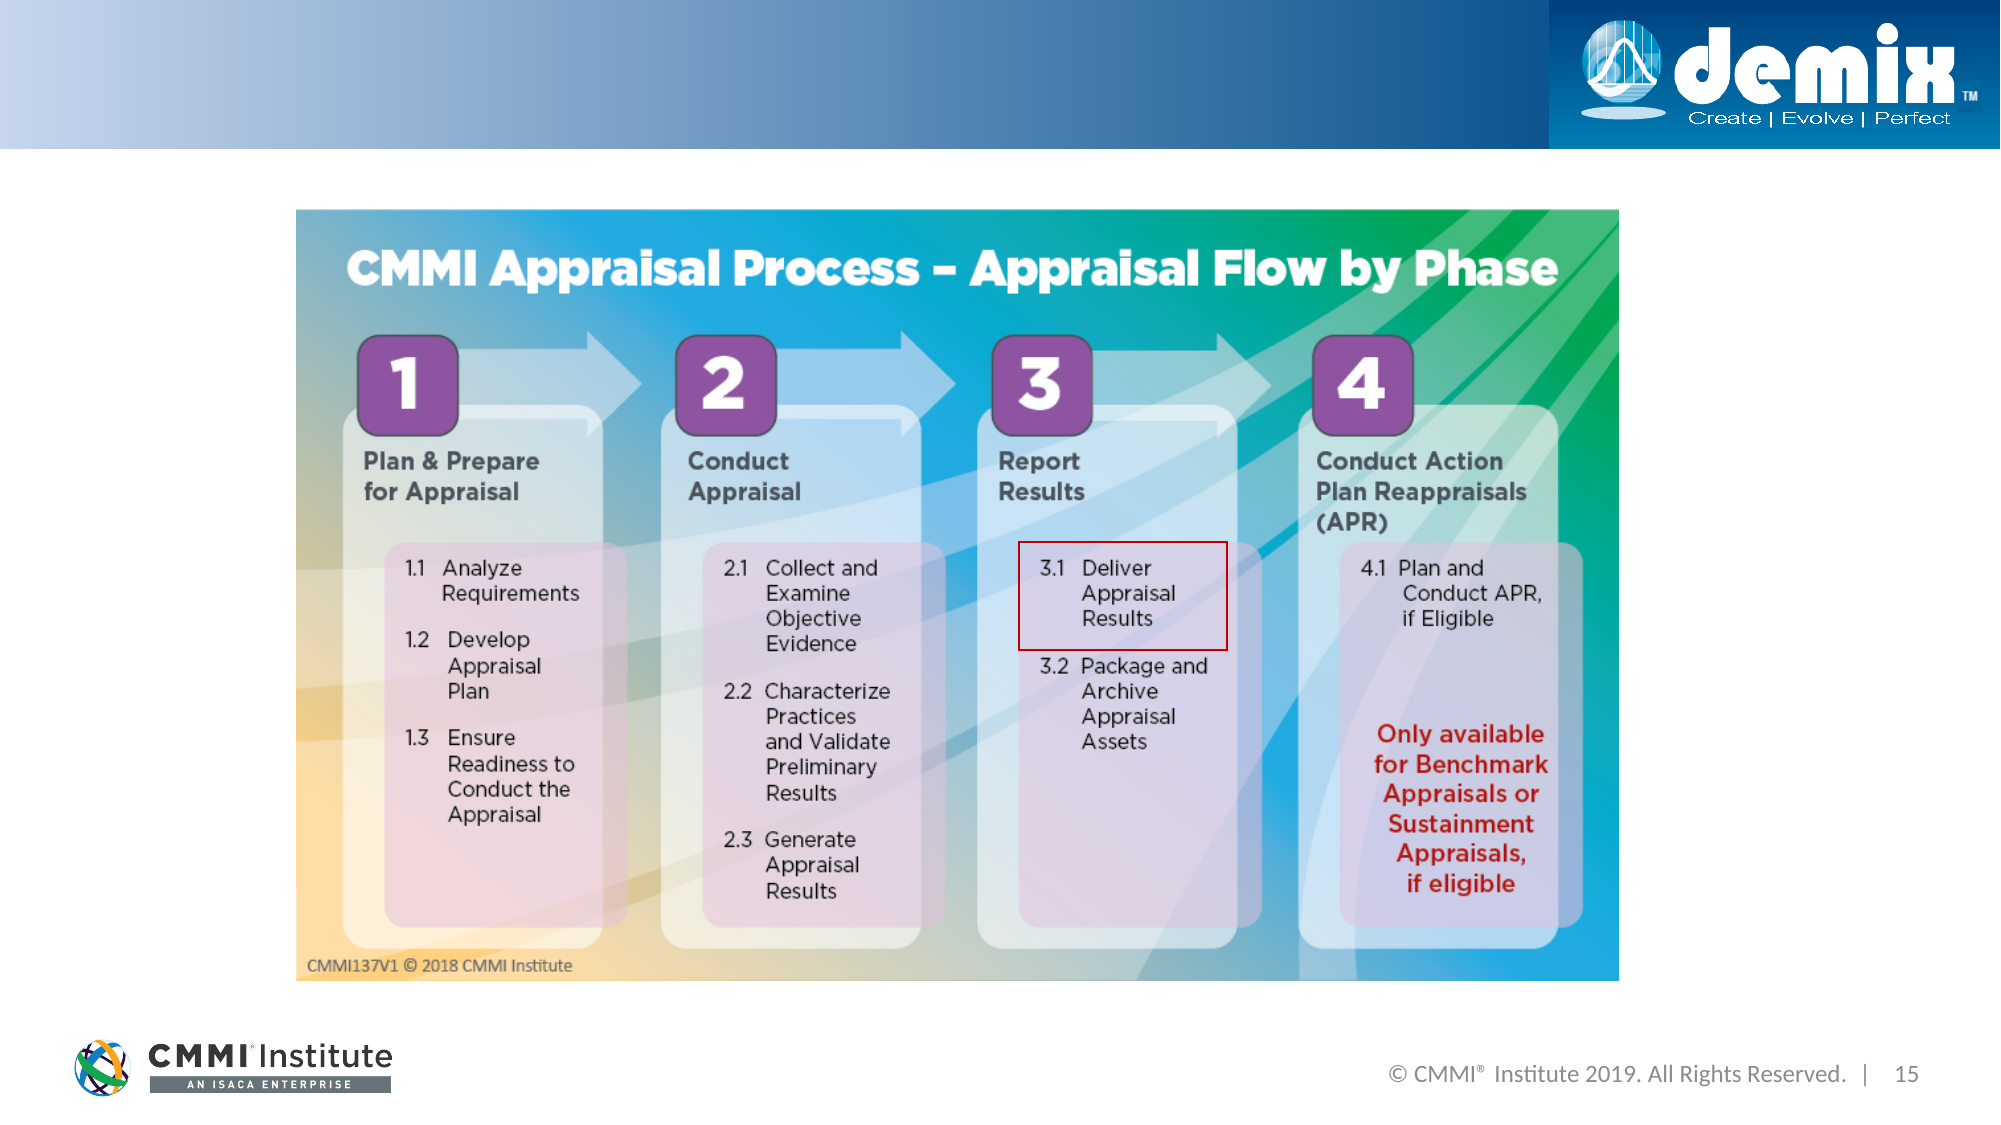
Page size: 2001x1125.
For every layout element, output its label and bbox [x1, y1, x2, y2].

picture [1582, 106, 1665, 119]
picture [1549, 0, 2000, 111]
picture [296, 209, 1620, 981]
picture [41, 993, 439, 1125]
